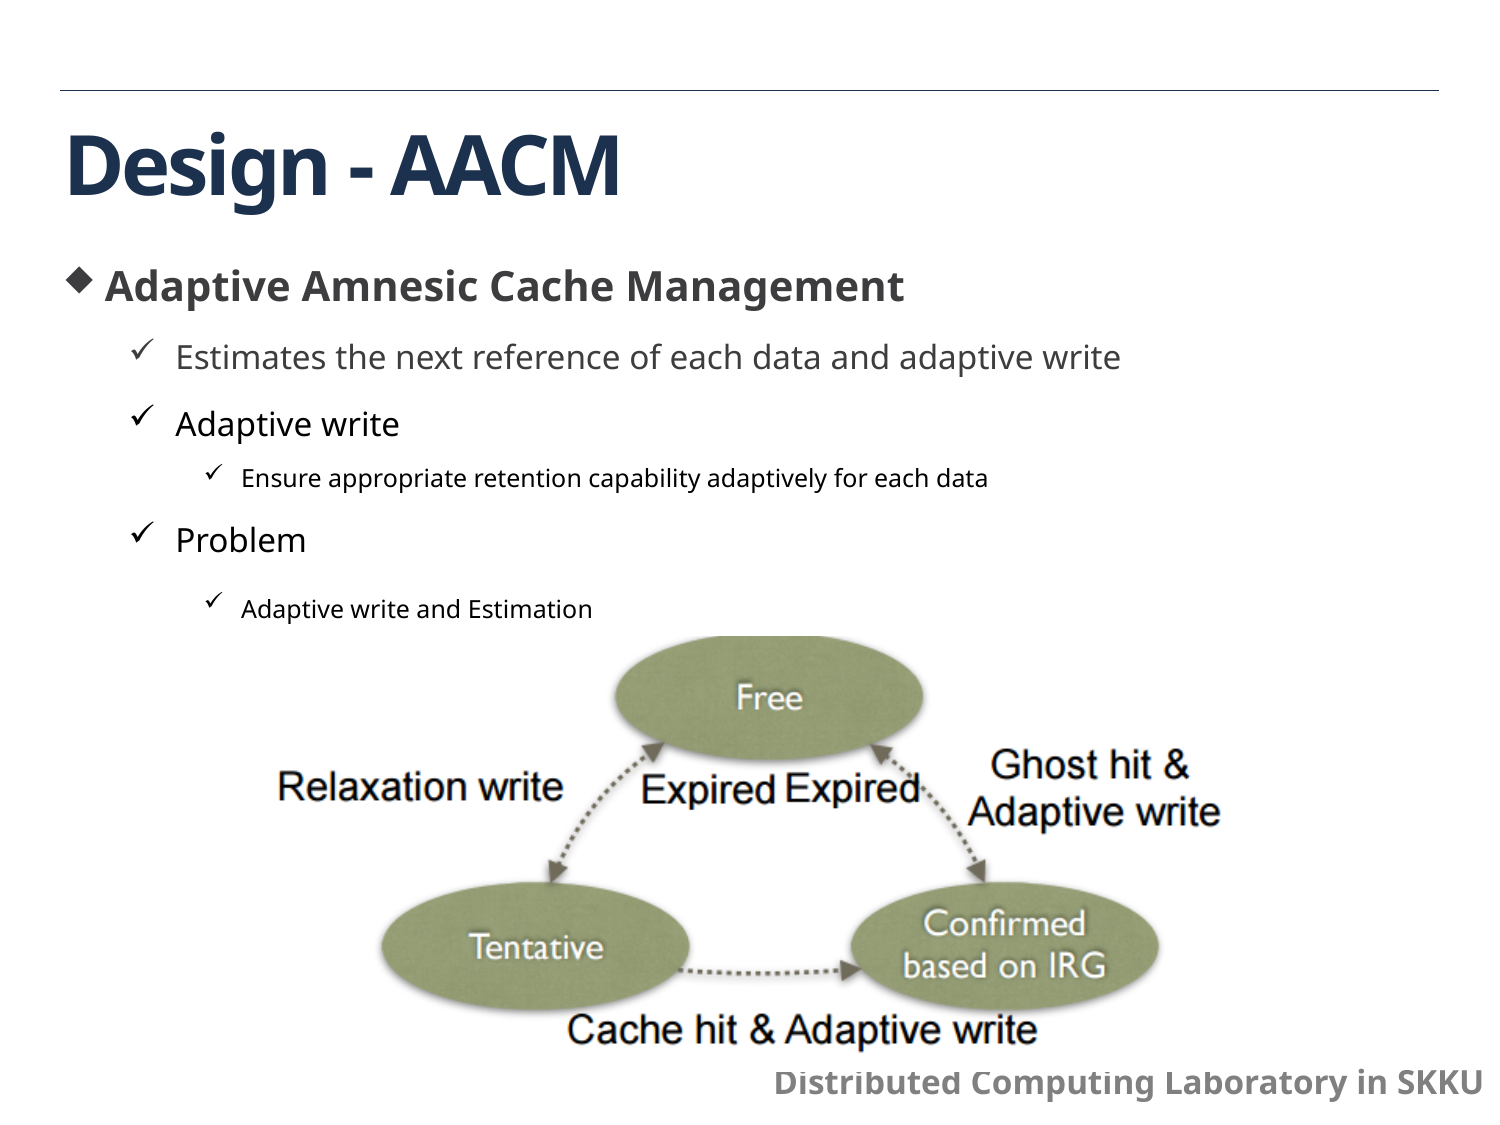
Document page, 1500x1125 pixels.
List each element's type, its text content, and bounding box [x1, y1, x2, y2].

title Design - AACM [48, 114, 1476, 211]
picture [227, 636, 1272, 1072]
text_box Adaptive Amnesic Cache Management Estimates the next reference of each data and adaptive write Adaptive write Ensure appropriate retention capability adaptively for each data Problem Adaptive write and Estimation [48, 227, 1333, 1054]
text_box Distributed Computing Laboratory in SKKU [758, 1053, 1500, 1116]
